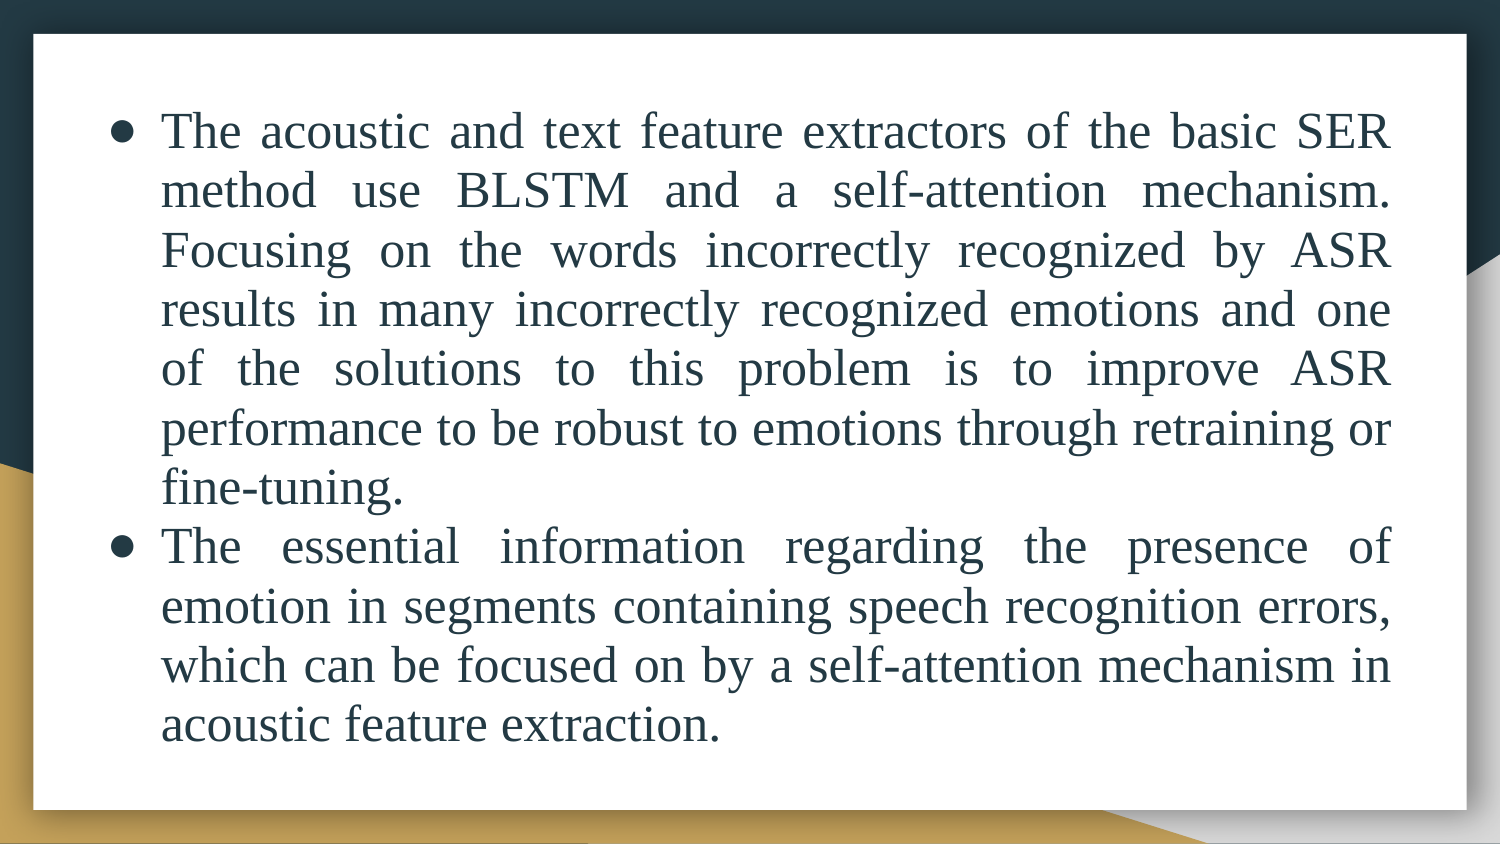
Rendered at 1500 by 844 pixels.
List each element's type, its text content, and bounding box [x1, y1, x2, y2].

list The acoustic and text feature extractors of the basic SER method use BLSTM and a self-attention mechanism. Focusing on the words incorrectly recognized by ASR results in many incorrectly recognized emotions and one of the solutions to this problem is to improve ASR performance to be robust to emotions through retraining or fine-tuning. The essential information regarding the presence of emotion in segments containing speech recognition errors, which can be focused on by a self-attention mechanism in acoustic feature extraction. [70, 85, 1408, 749]
